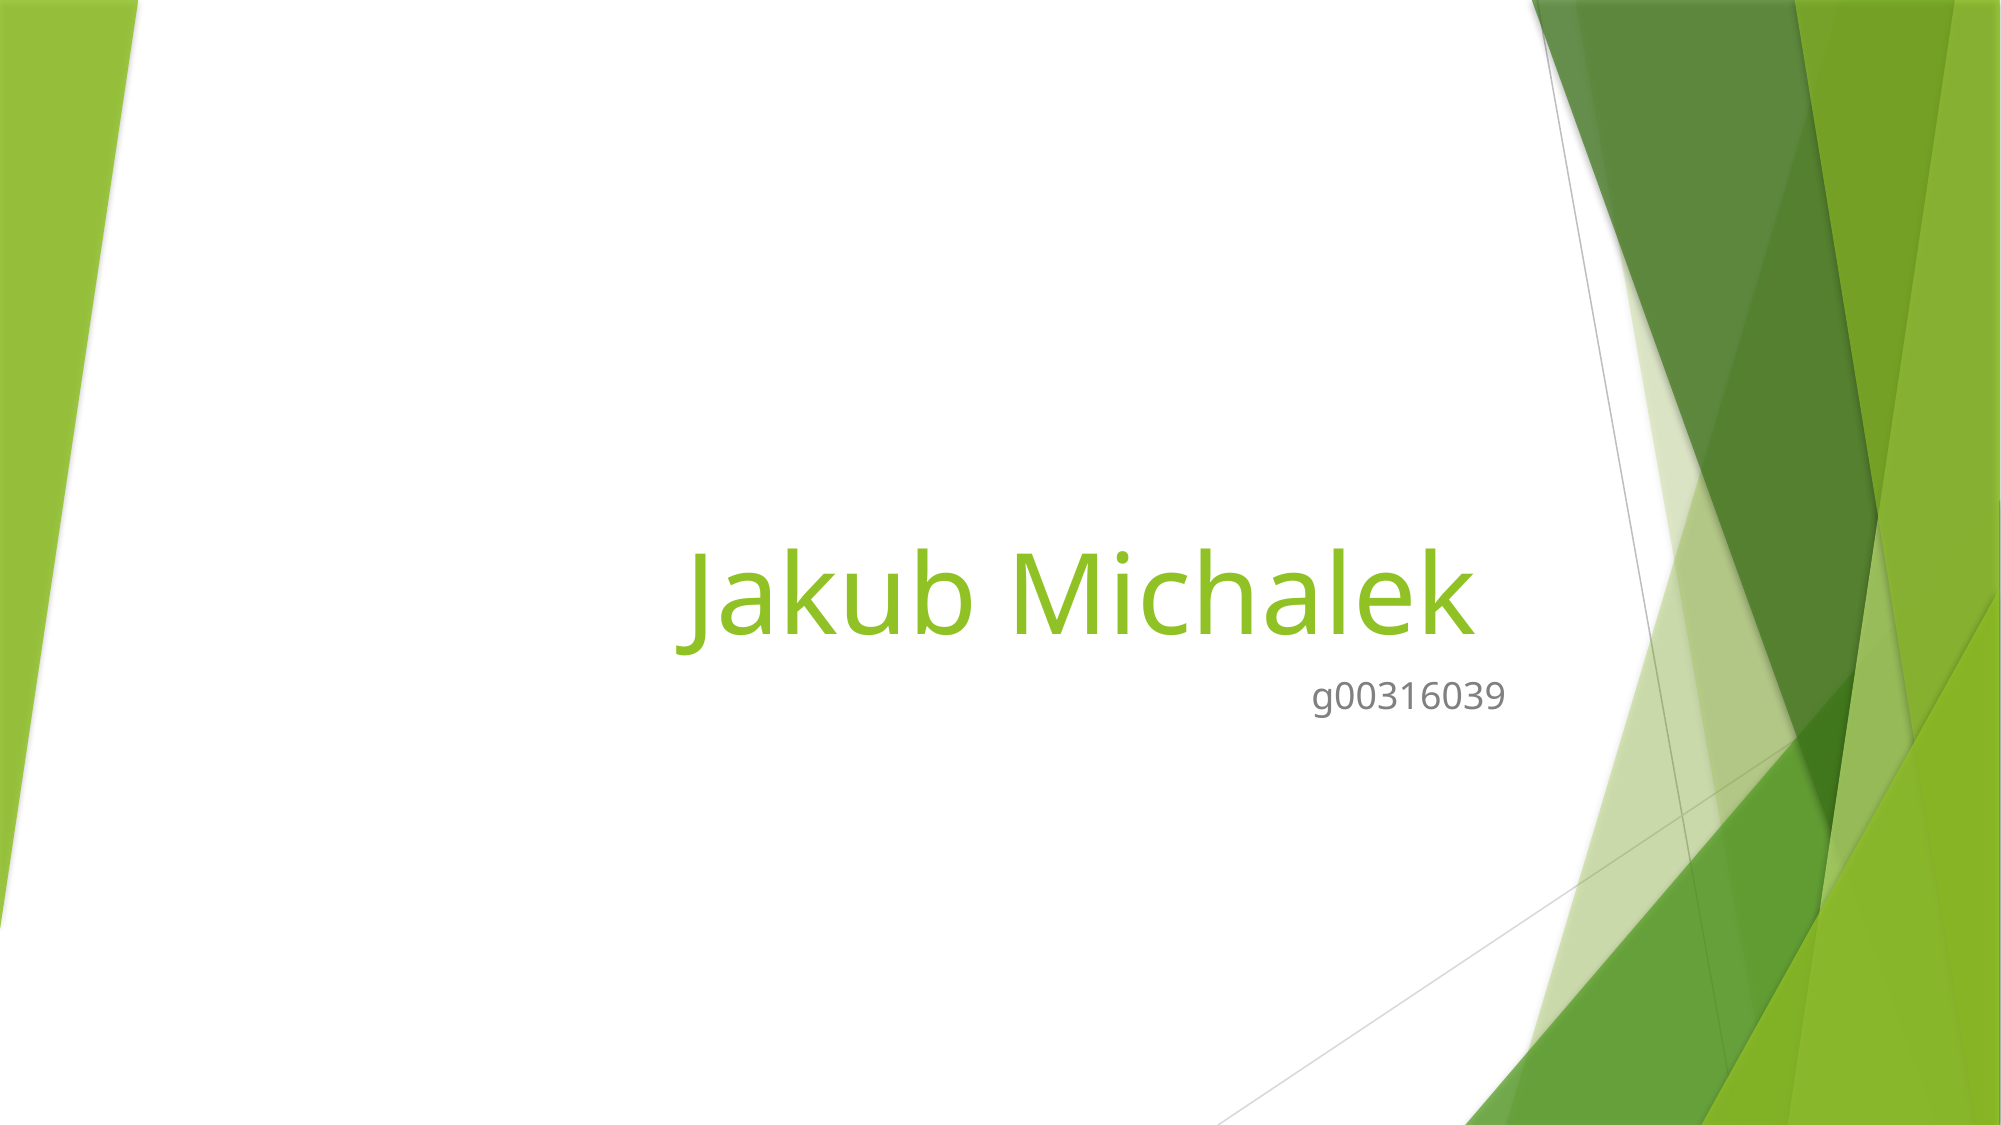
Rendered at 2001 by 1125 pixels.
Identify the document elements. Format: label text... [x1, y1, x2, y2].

subtitle g00316039 [247, 664, 1522, 845]
title Jakub Michalek [247, 394, 1522, 664]
